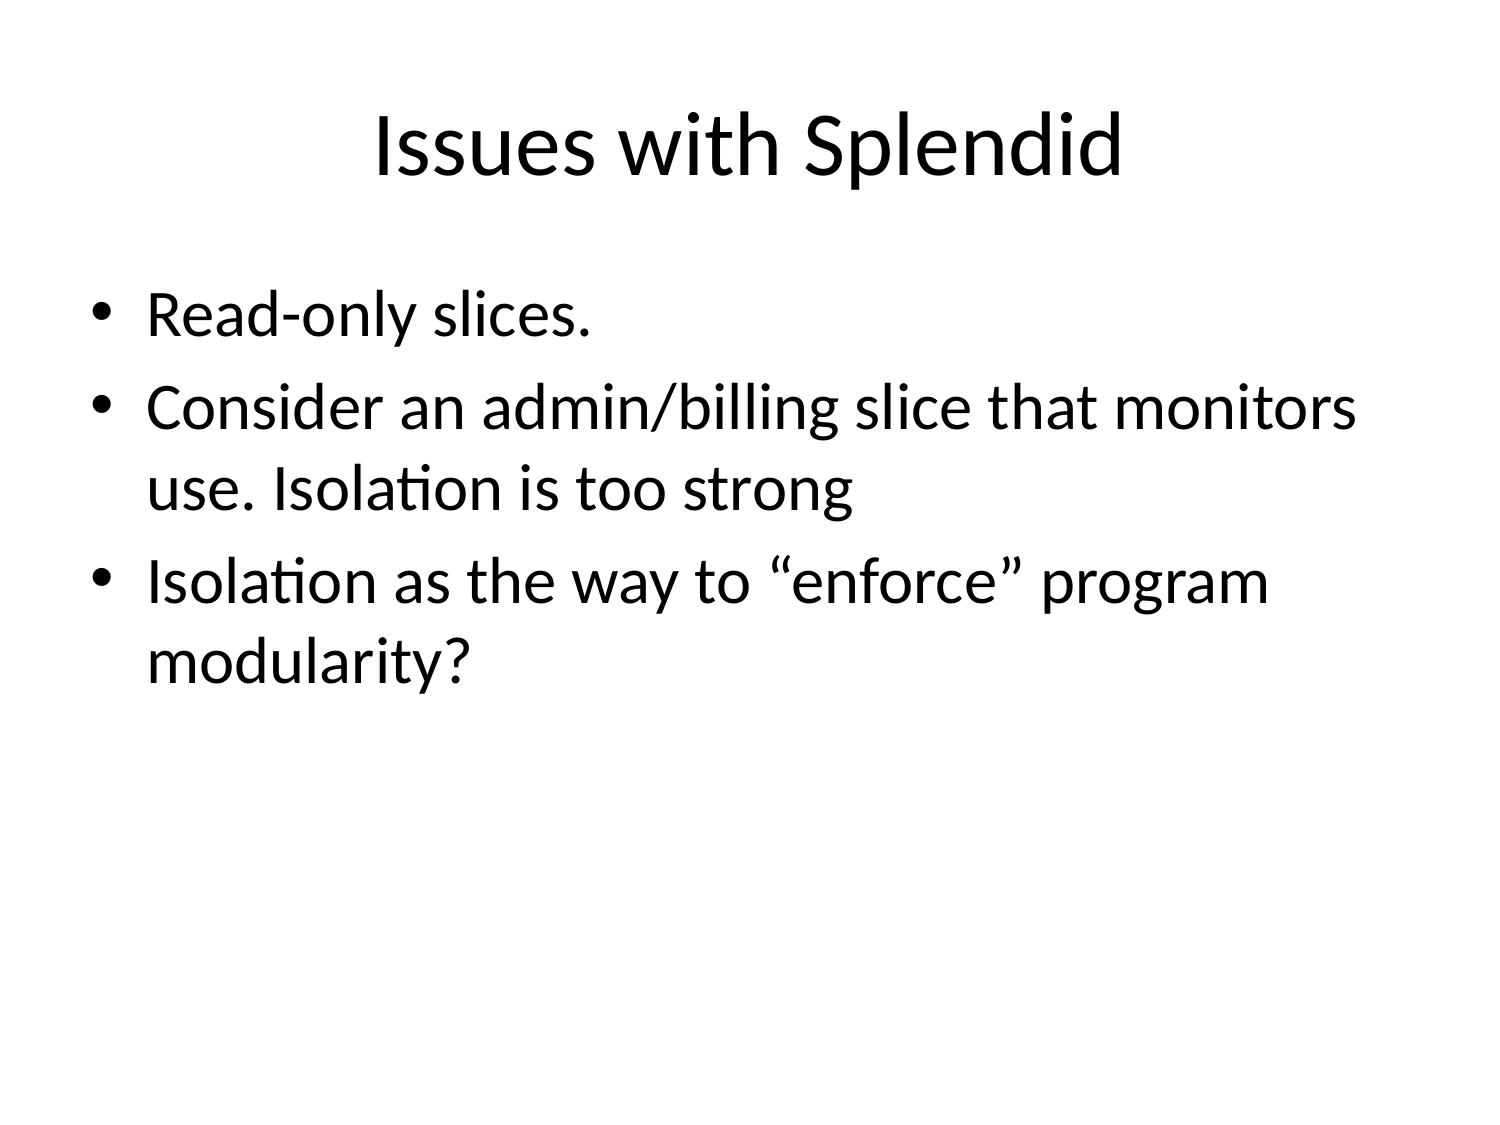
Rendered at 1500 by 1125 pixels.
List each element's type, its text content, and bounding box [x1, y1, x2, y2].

title Issues with Splendid [75, 45, 1425, 233]
list Read-only slices. Consider an admin/billing slice that monitors use. Isolation is too strong Isolation as the way to “enforce” program modularity? [75, 262, 1425, 1005]
